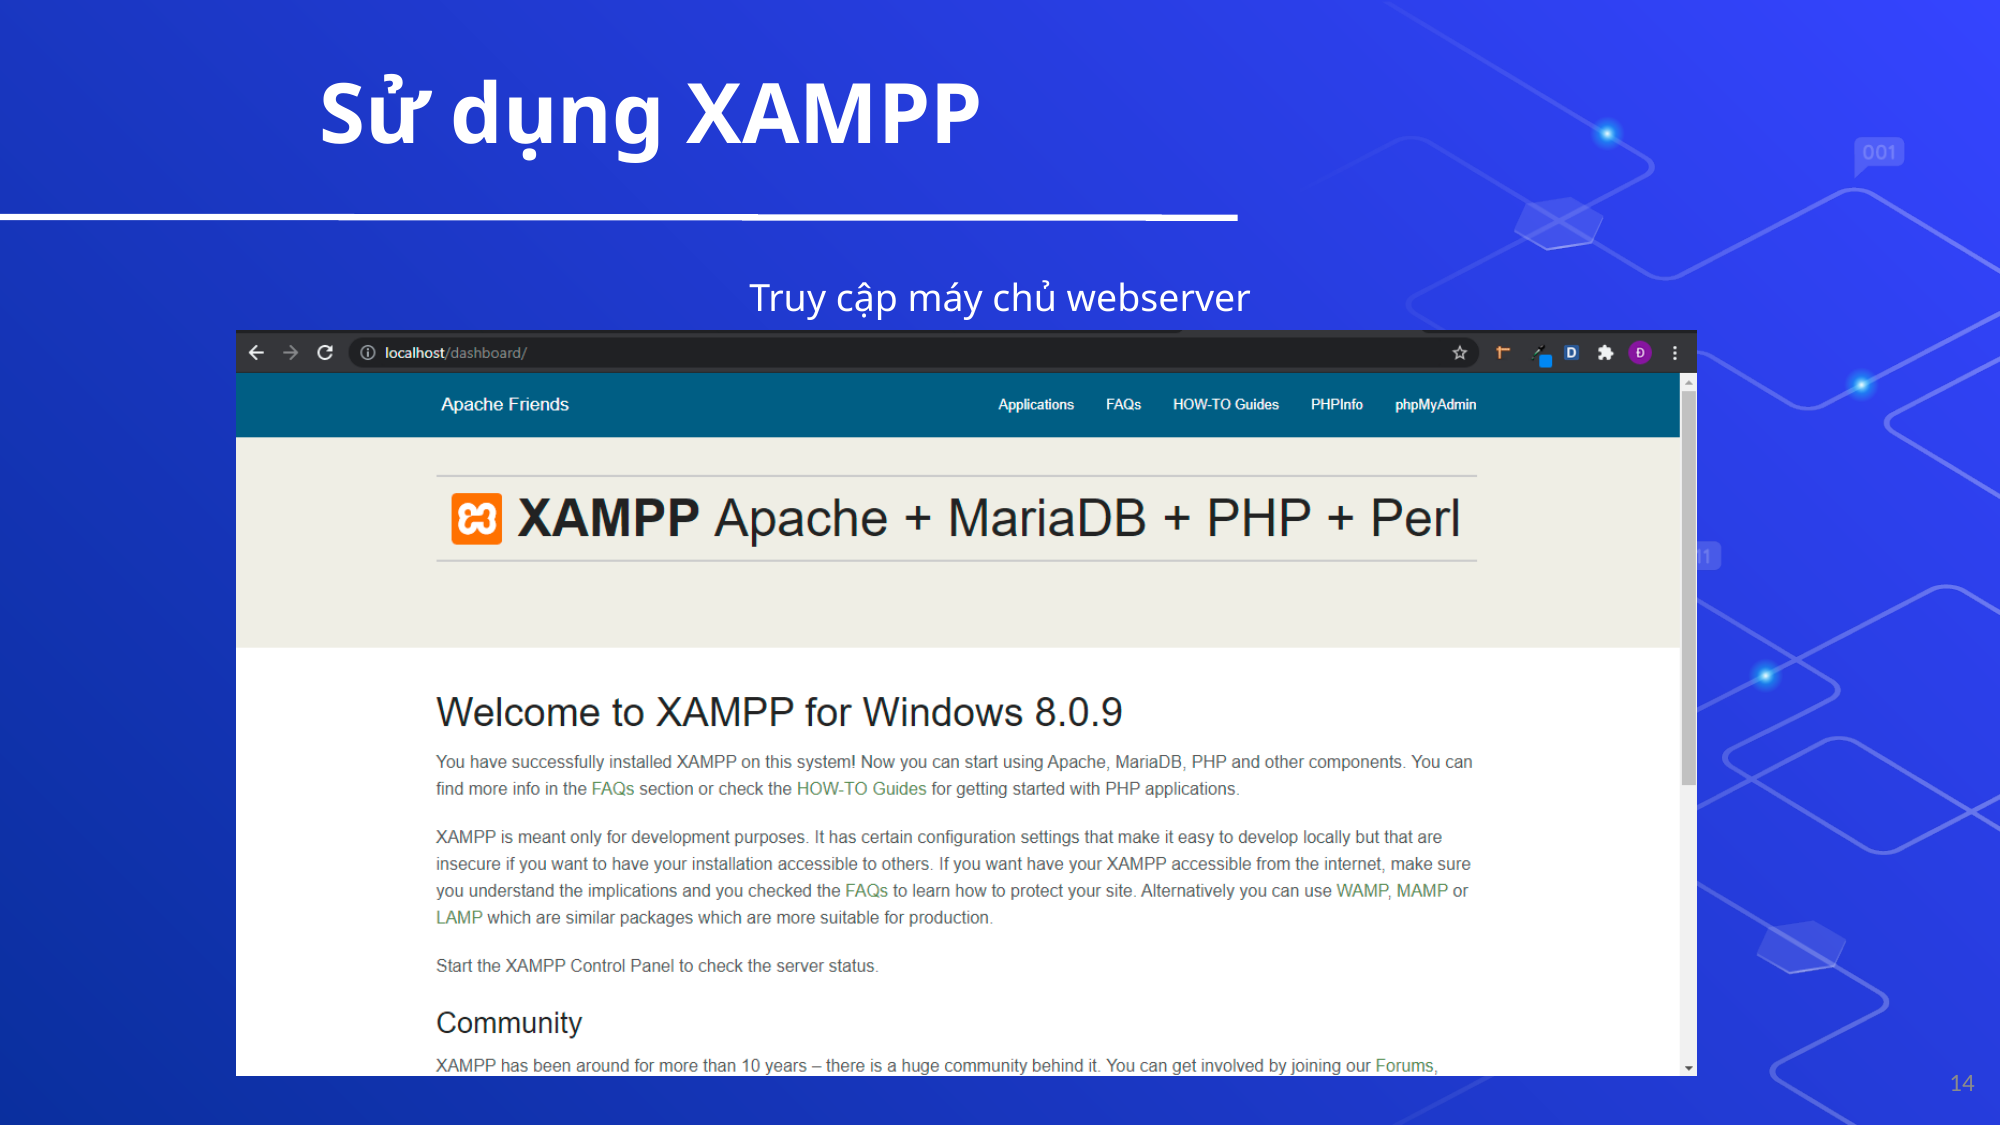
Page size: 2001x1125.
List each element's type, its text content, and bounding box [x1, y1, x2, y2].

picture [0, 0, 2000, 1125]
slide_number 14 [1854, 1038, 1975, 1125]
text_box Truy cập máy chủ webserver [734, 266, 1267, 330]
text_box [0, 52, 1238, 218]
